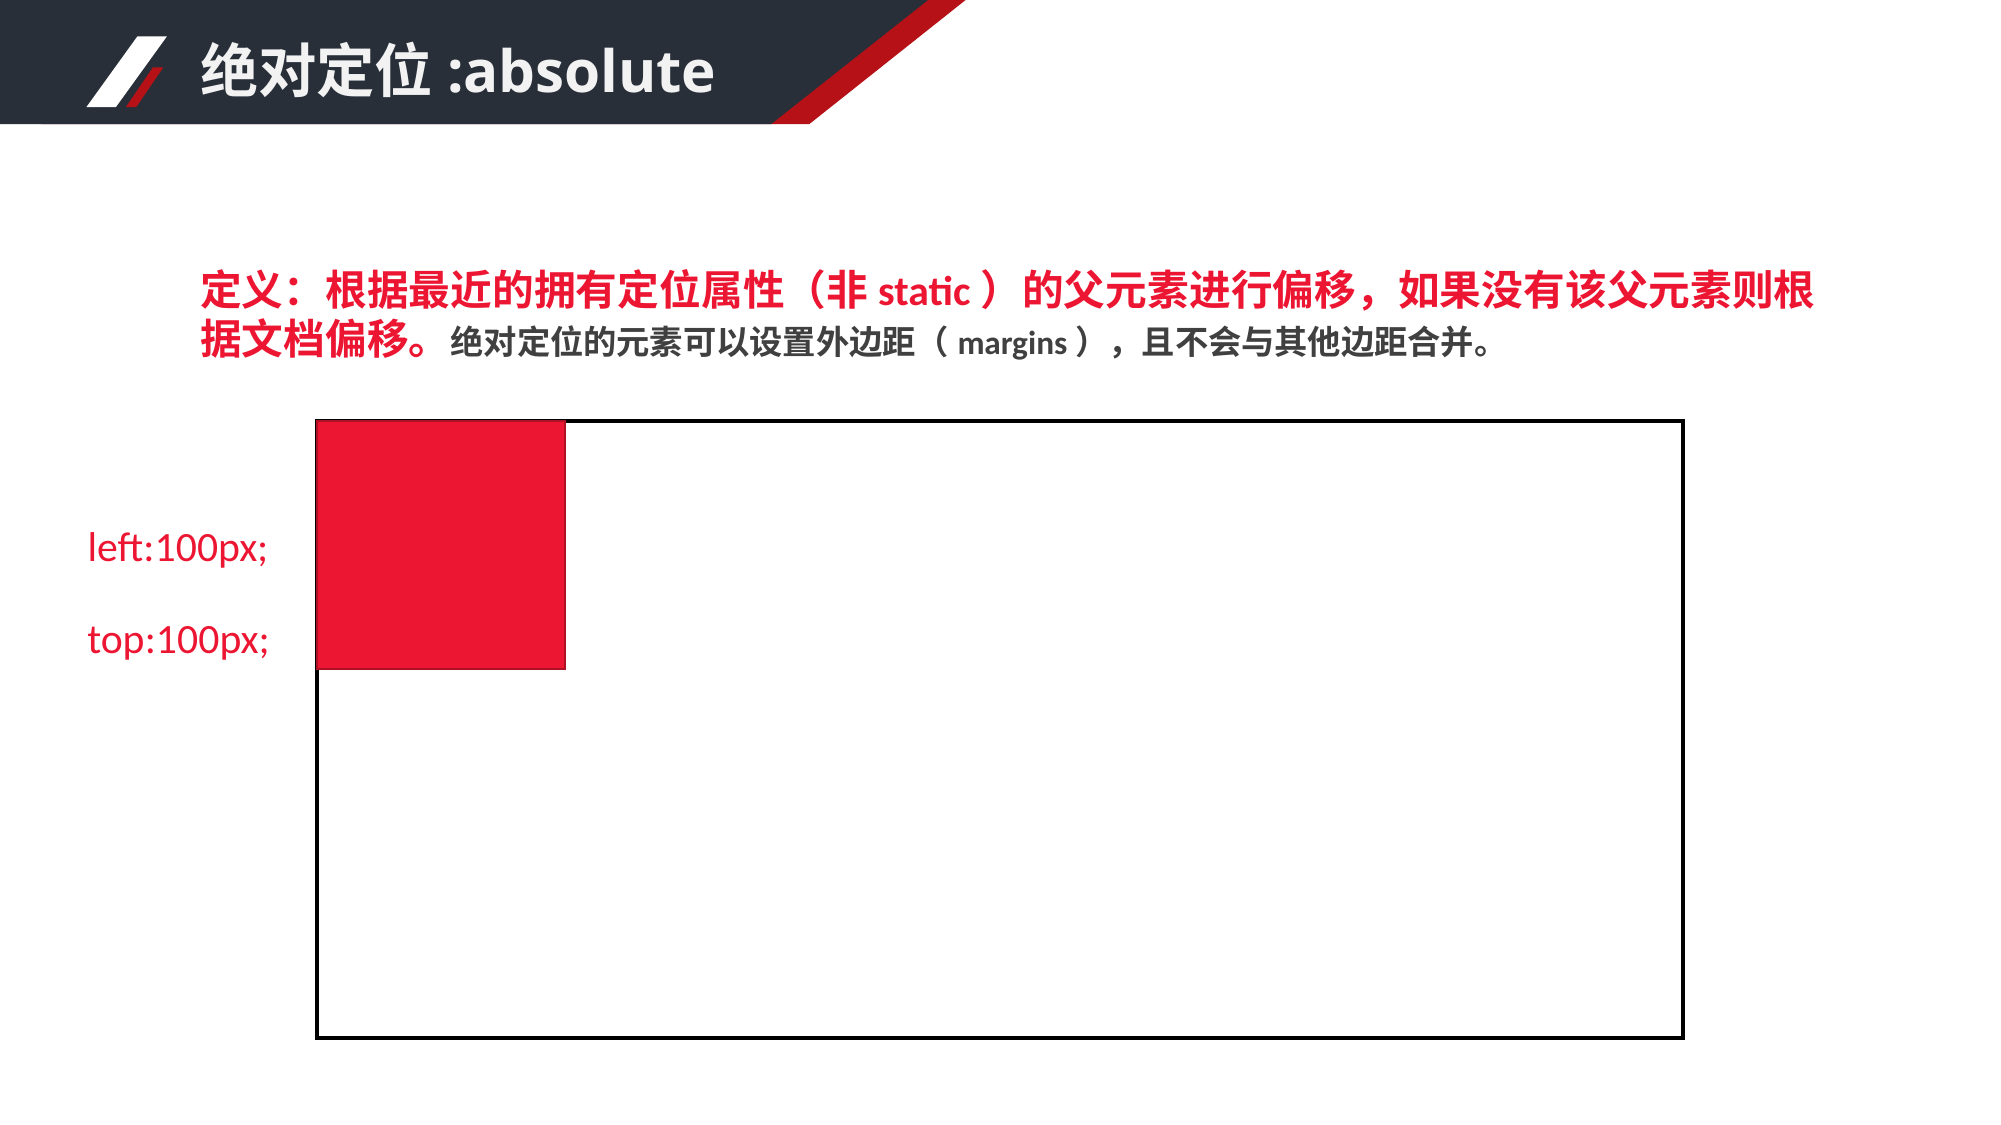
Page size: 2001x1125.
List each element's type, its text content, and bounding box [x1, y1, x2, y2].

text_box left:100px; [72, 512, 284, 578]
text_box top:100px; [72, 604, 285, 669]
text_box [316, 420, 1684, 1039]
text_box [316, 420, 566, 670]
text_box 定义：根据最近的拥有定位属性（非static）的父元素进行偏移，如果没有该父元素则根据文档偏移。绝对定位的元素可以设置外边距（margins），且不会与其他边距合并。 [185, 256, 1858, 371]
text_box 绝对定位:absolute [185, 26, 794, 112]
